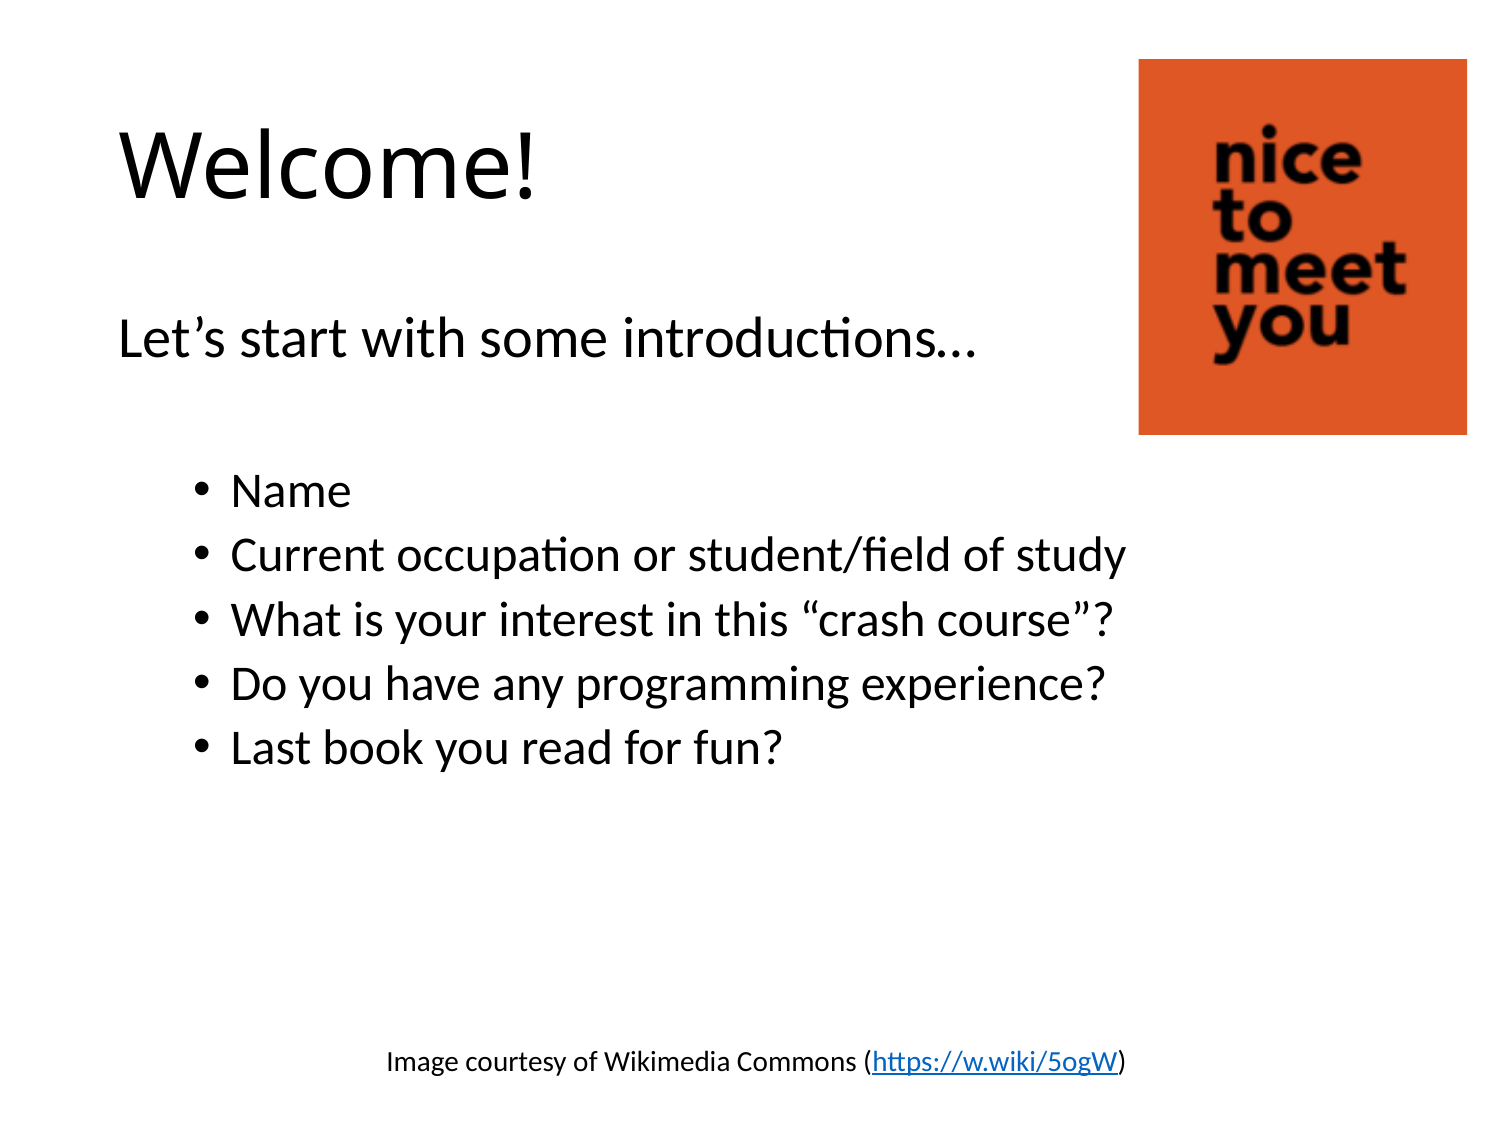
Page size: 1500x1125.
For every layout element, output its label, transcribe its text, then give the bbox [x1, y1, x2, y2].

text_box Image courtesy of Wikimedia Commons (https://w.wiki/5ogW) [371, 1034, 1142, 1085]
picture [1138, 59, 1468, 435]
list Let’s start with some introductions… Name Current occupation or student/field of study What is your interest in this “crash course”? Do you have any programming experience? Last book you read for fun? [103, 299, 1397, 1014]
title Welcome! [103, 59, 1138, 278]
